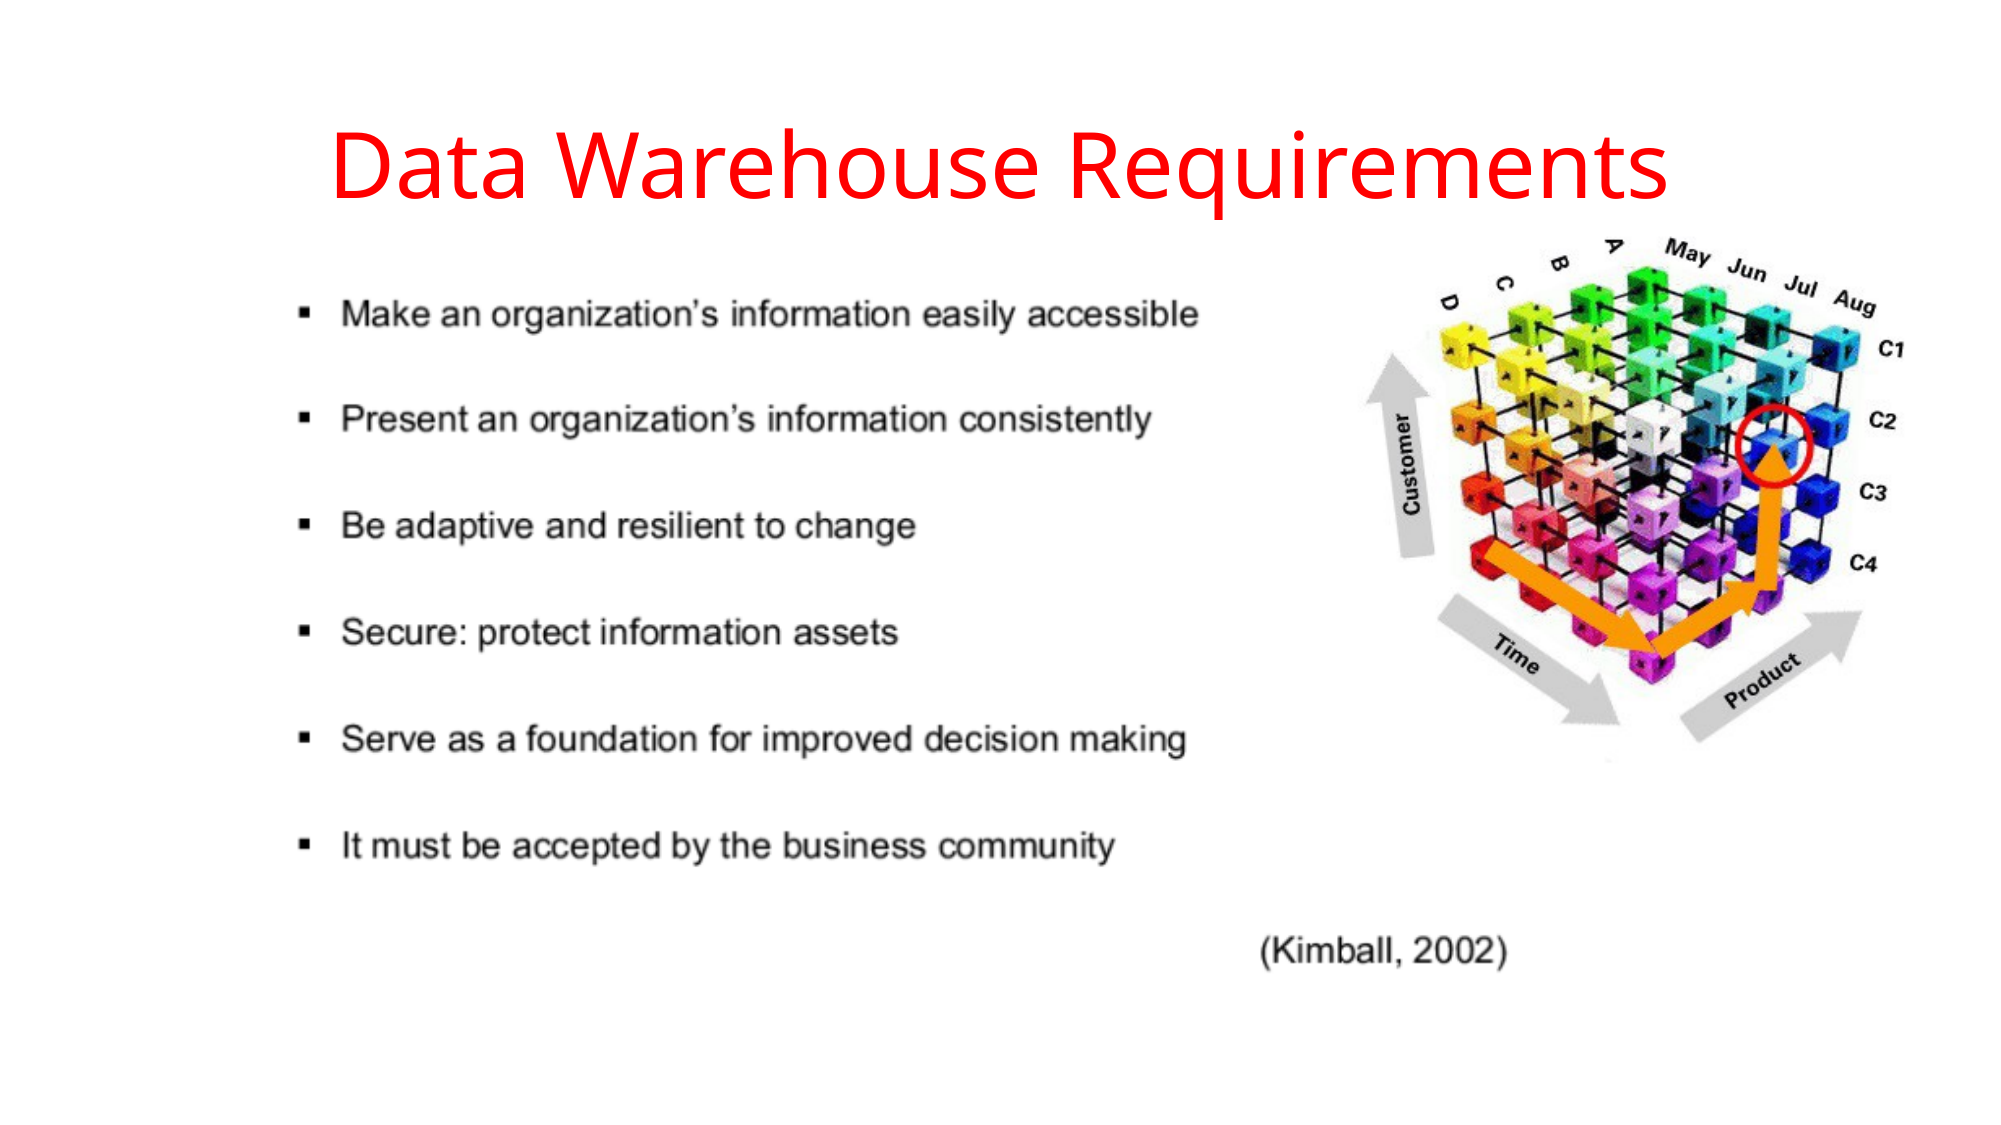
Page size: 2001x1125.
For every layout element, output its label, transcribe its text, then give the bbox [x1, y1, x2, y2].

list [263, 277, 1511, 989]
title Data Warehouse Requirements [137, 59, 1863, 278]
picture [1329, 215, 2000, 774]
